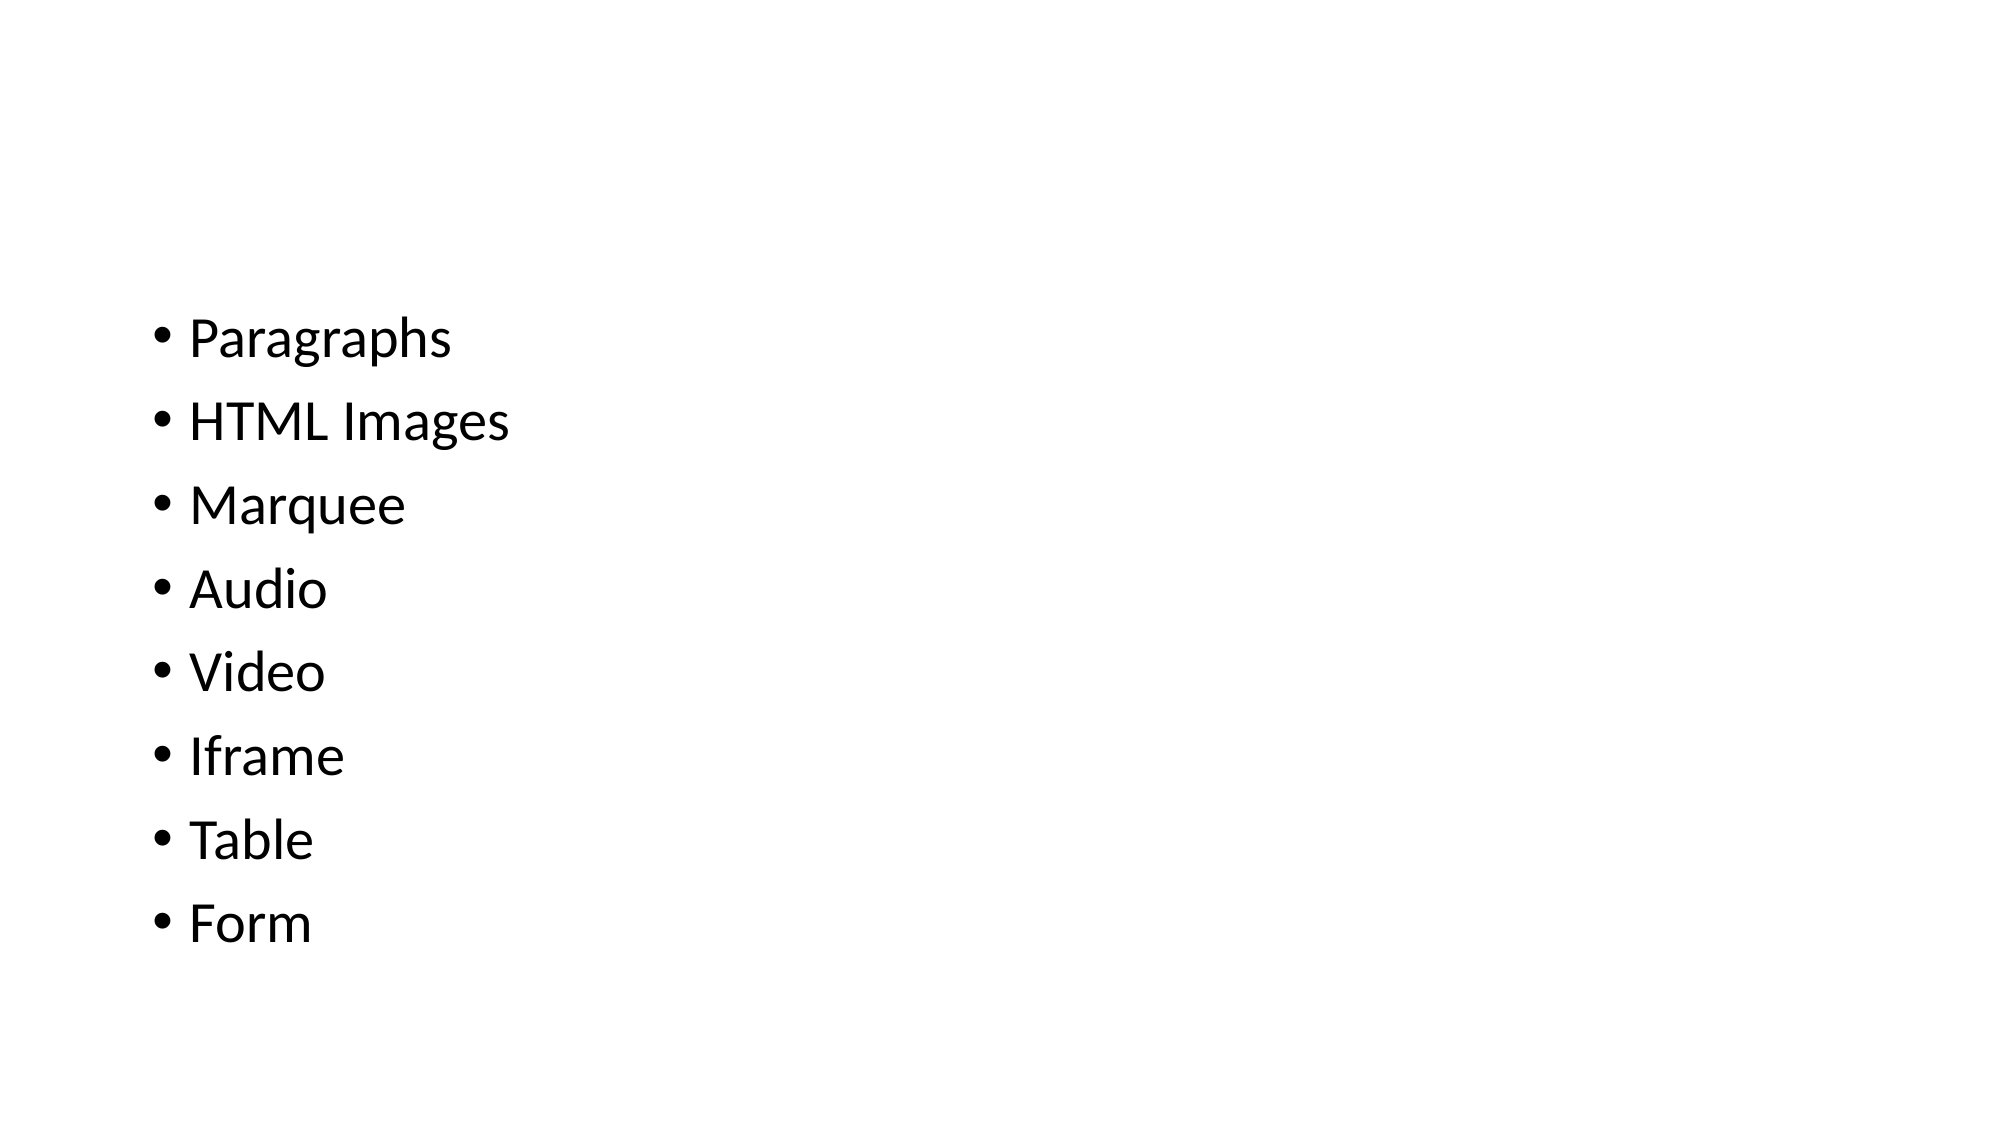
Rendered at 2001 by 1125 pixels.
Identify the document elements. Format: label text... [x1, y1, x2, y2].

list Paragraphs HTML Images Marquee Audio Video Iframe Table Form [137, 299, 1863, 1014]
